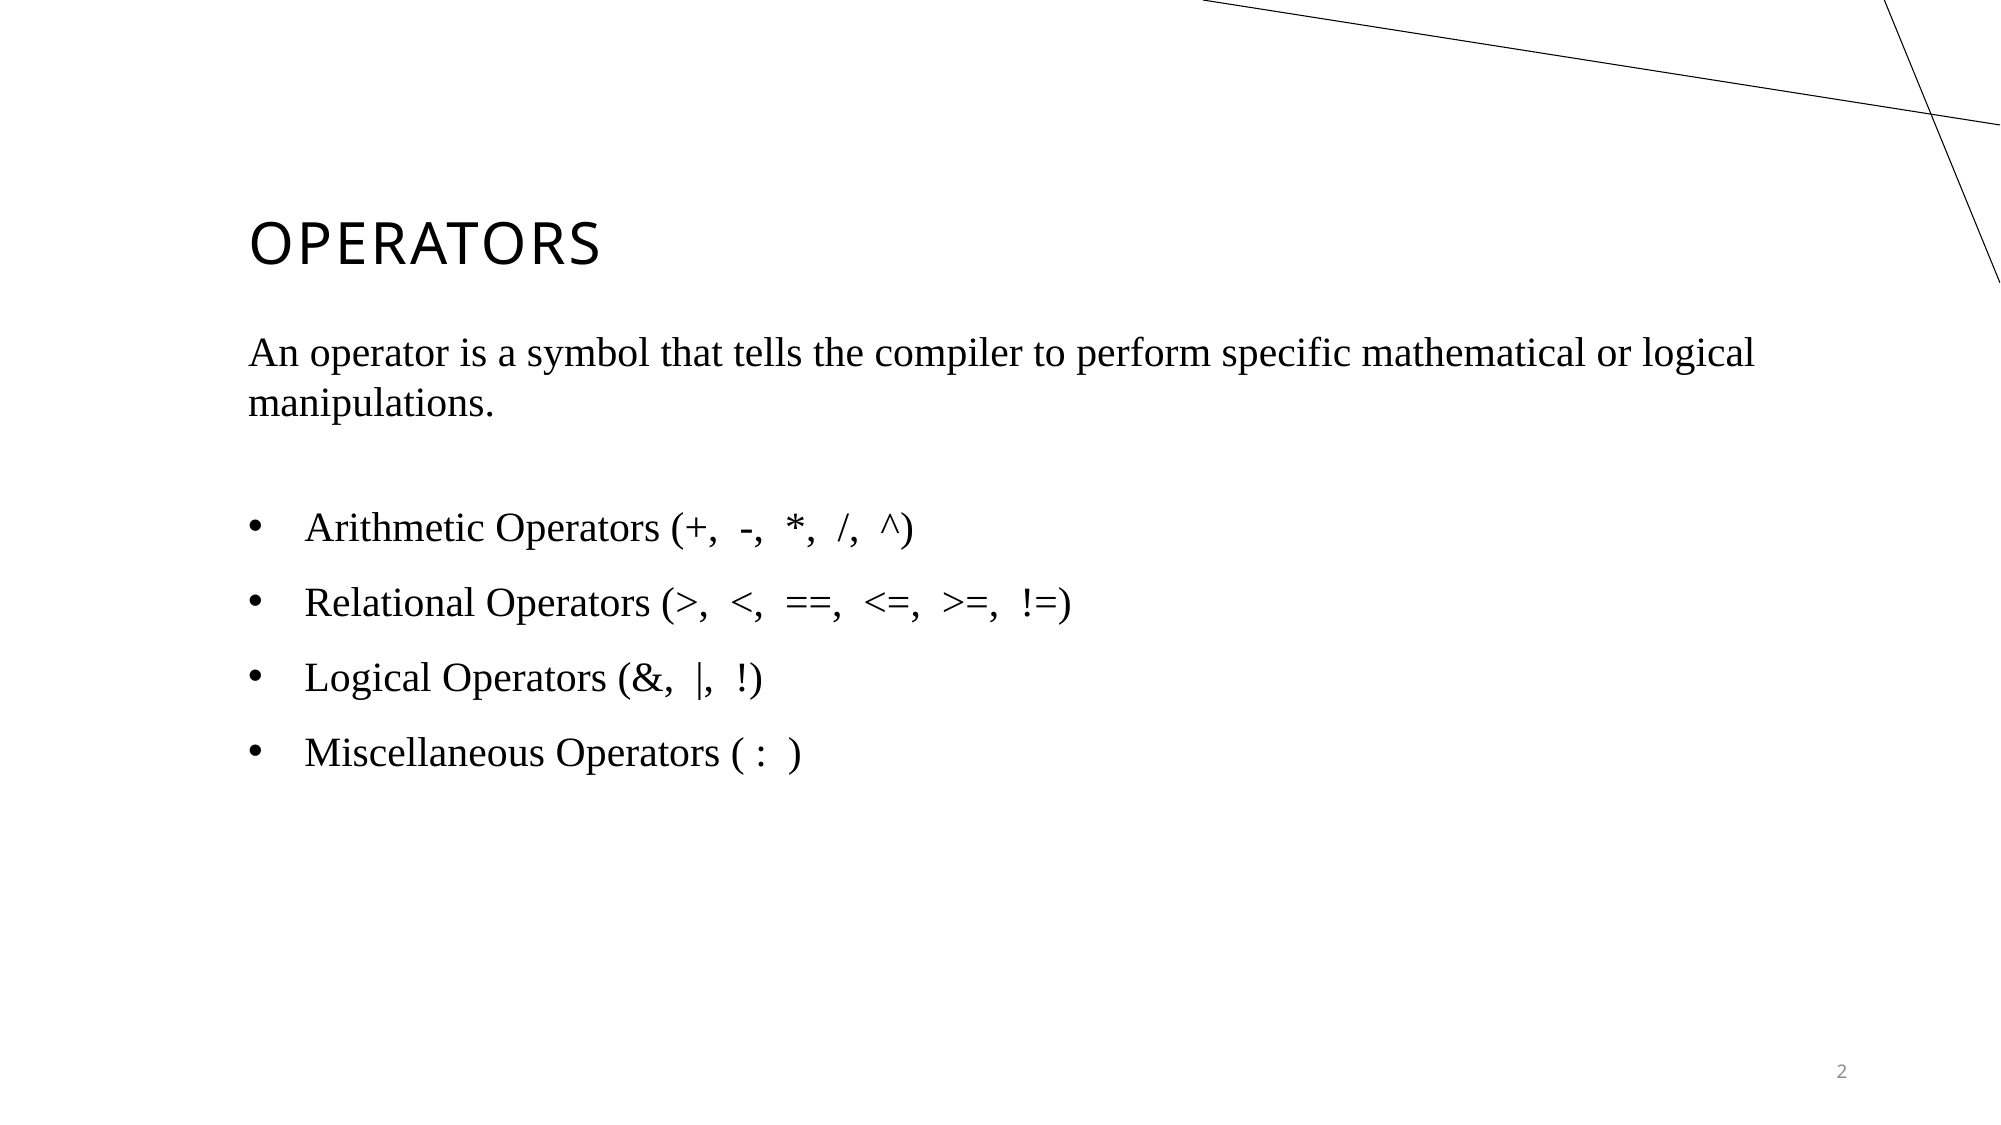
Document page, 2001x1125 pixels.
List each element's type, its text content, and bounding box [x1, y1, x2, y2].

title operators [233, 188, 954, 304]
text_box An operator is a symbol that tells the compiler to perform specific mathematical or logical manipulations. Arithmetic Operators (+, -, *, /, ^) Relational Operators (>, <, ==, <=, >=, !=) Logical Operators (&, |, !) Miscellaneous Operators ( : ) [233, 317, 1904, 833]
slide_number 2 [1412, 1042, 1863, 1103]
